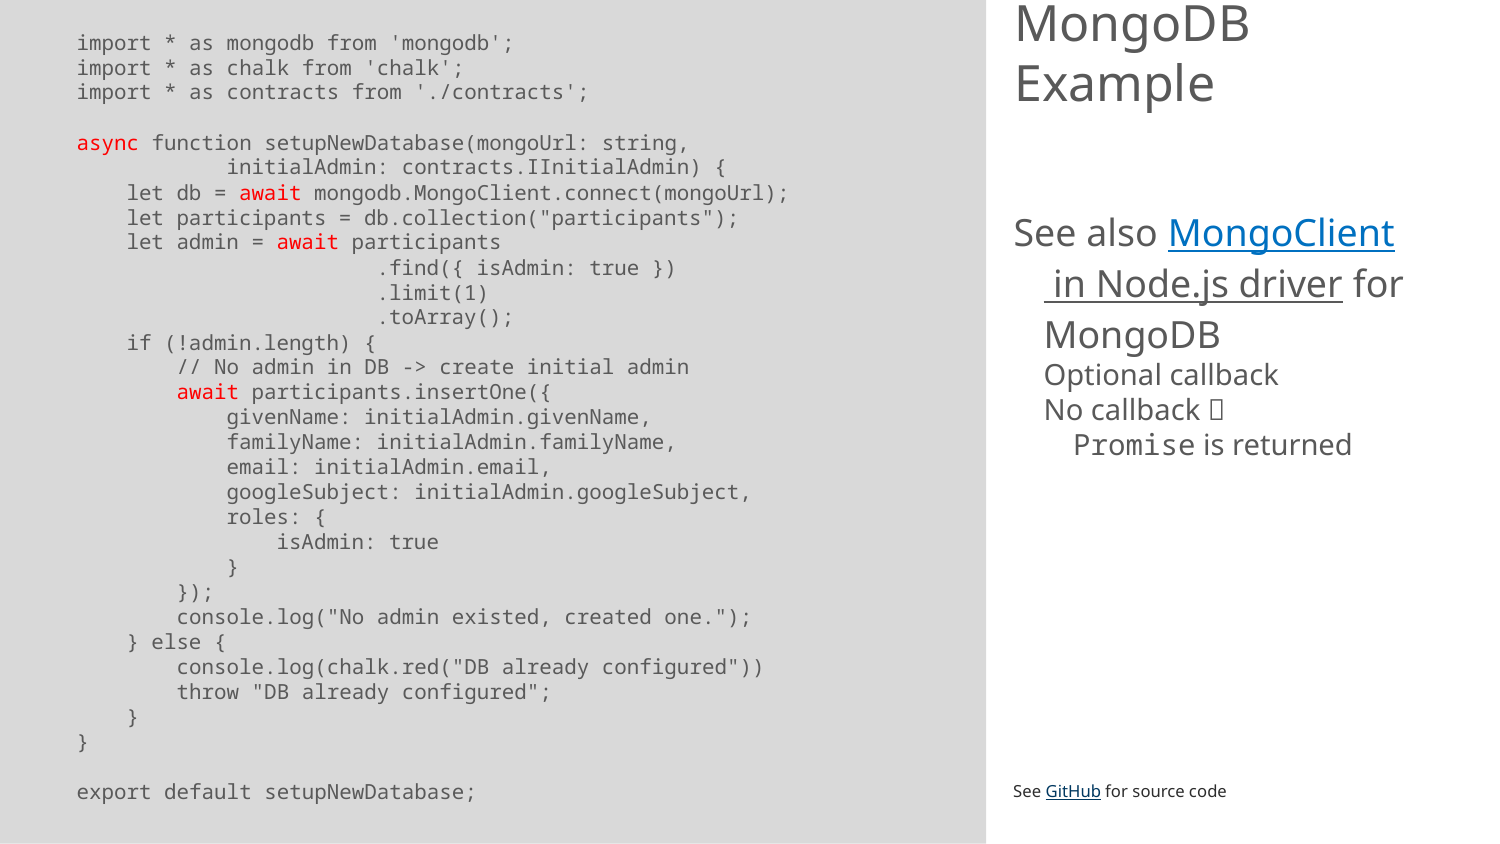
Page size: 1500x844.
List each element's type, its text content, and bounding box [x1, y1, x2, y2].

list See also MongoClient in Node.js driver for MongoDB Optional callback No callback  Promise is returned [1013, 209, 1459, 743]
list import * as mongodb from 'mongodb'; import * as chalk from 'chalk'; import * as contracts from './contracts'; async function setupNewDatabase(mongoUrl: string, initialAdmin: contracts.IInitialAdmin) { let db = await mongodb.MongoClient.connect(mongoUrl); let participants = db.collection("participants"); let admin = await participants .find({ isAdmin: true }) .limit(1) .toArray(); if (!admin.length) { // No admin in DB -> create initial admin await participants.insertOne({ givenName: initialAdmin.givenName, familyName: initialAdmin.familyName, email: initialAdmin.email, googleSubject: initialAdmin.googleSubject, roles: { isAdmin: true } }); console.log("No admin existed, created one."); } else { console.log(chalk.red("DB already configured")) throw "DB already configured"; } } export default setupNewDatabase; [76, 29, 951, 804]
title MongoDB Example [1014, 29, 1459, 112]
list See GitHub for source code [1013, 743, 1459, 804]
